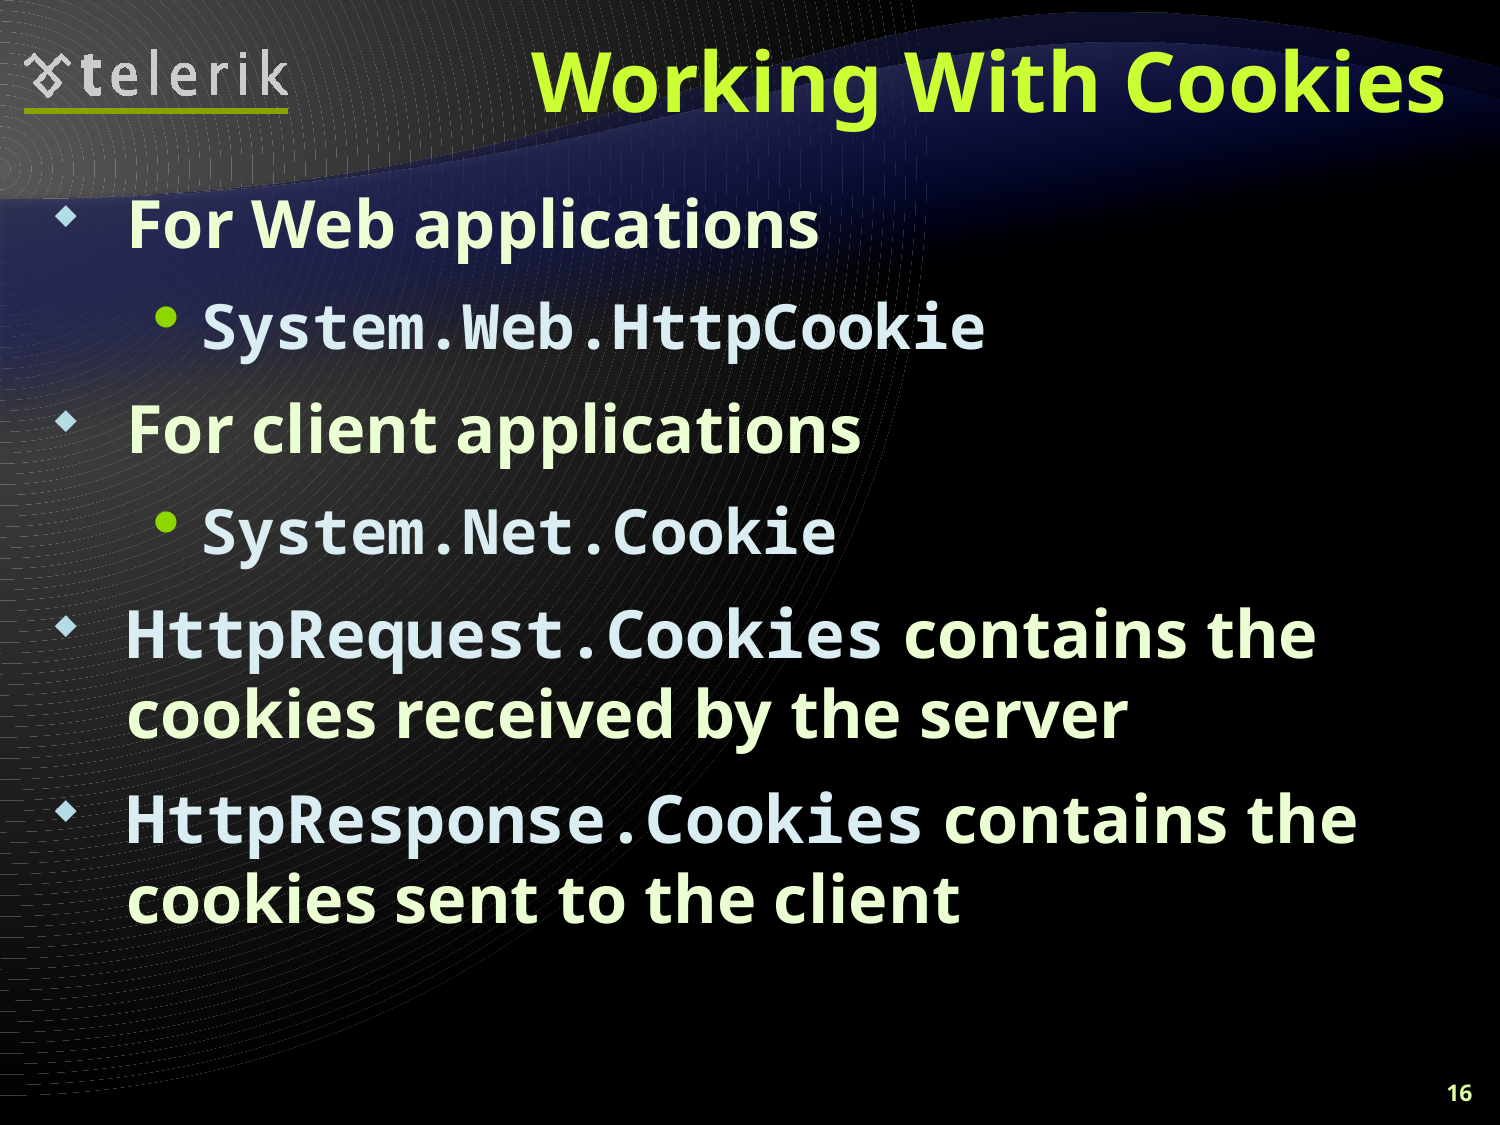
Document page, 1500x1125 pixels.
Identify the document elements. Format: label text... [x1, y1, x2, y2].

list For Web applications System.Web.HttpCookie For client applications System.Net.Cookie HttpRequest.Cookies contains the cookies received by the server HttpResponse.Cookies contains the cookies sent to the client [37, 174, 1463, 1100]
title Working With Cookies [300, 12, 1463, 163]
slide_number 16 [1412, 1074, 1488, 1113]
picture [24, 49, 288, 114]
